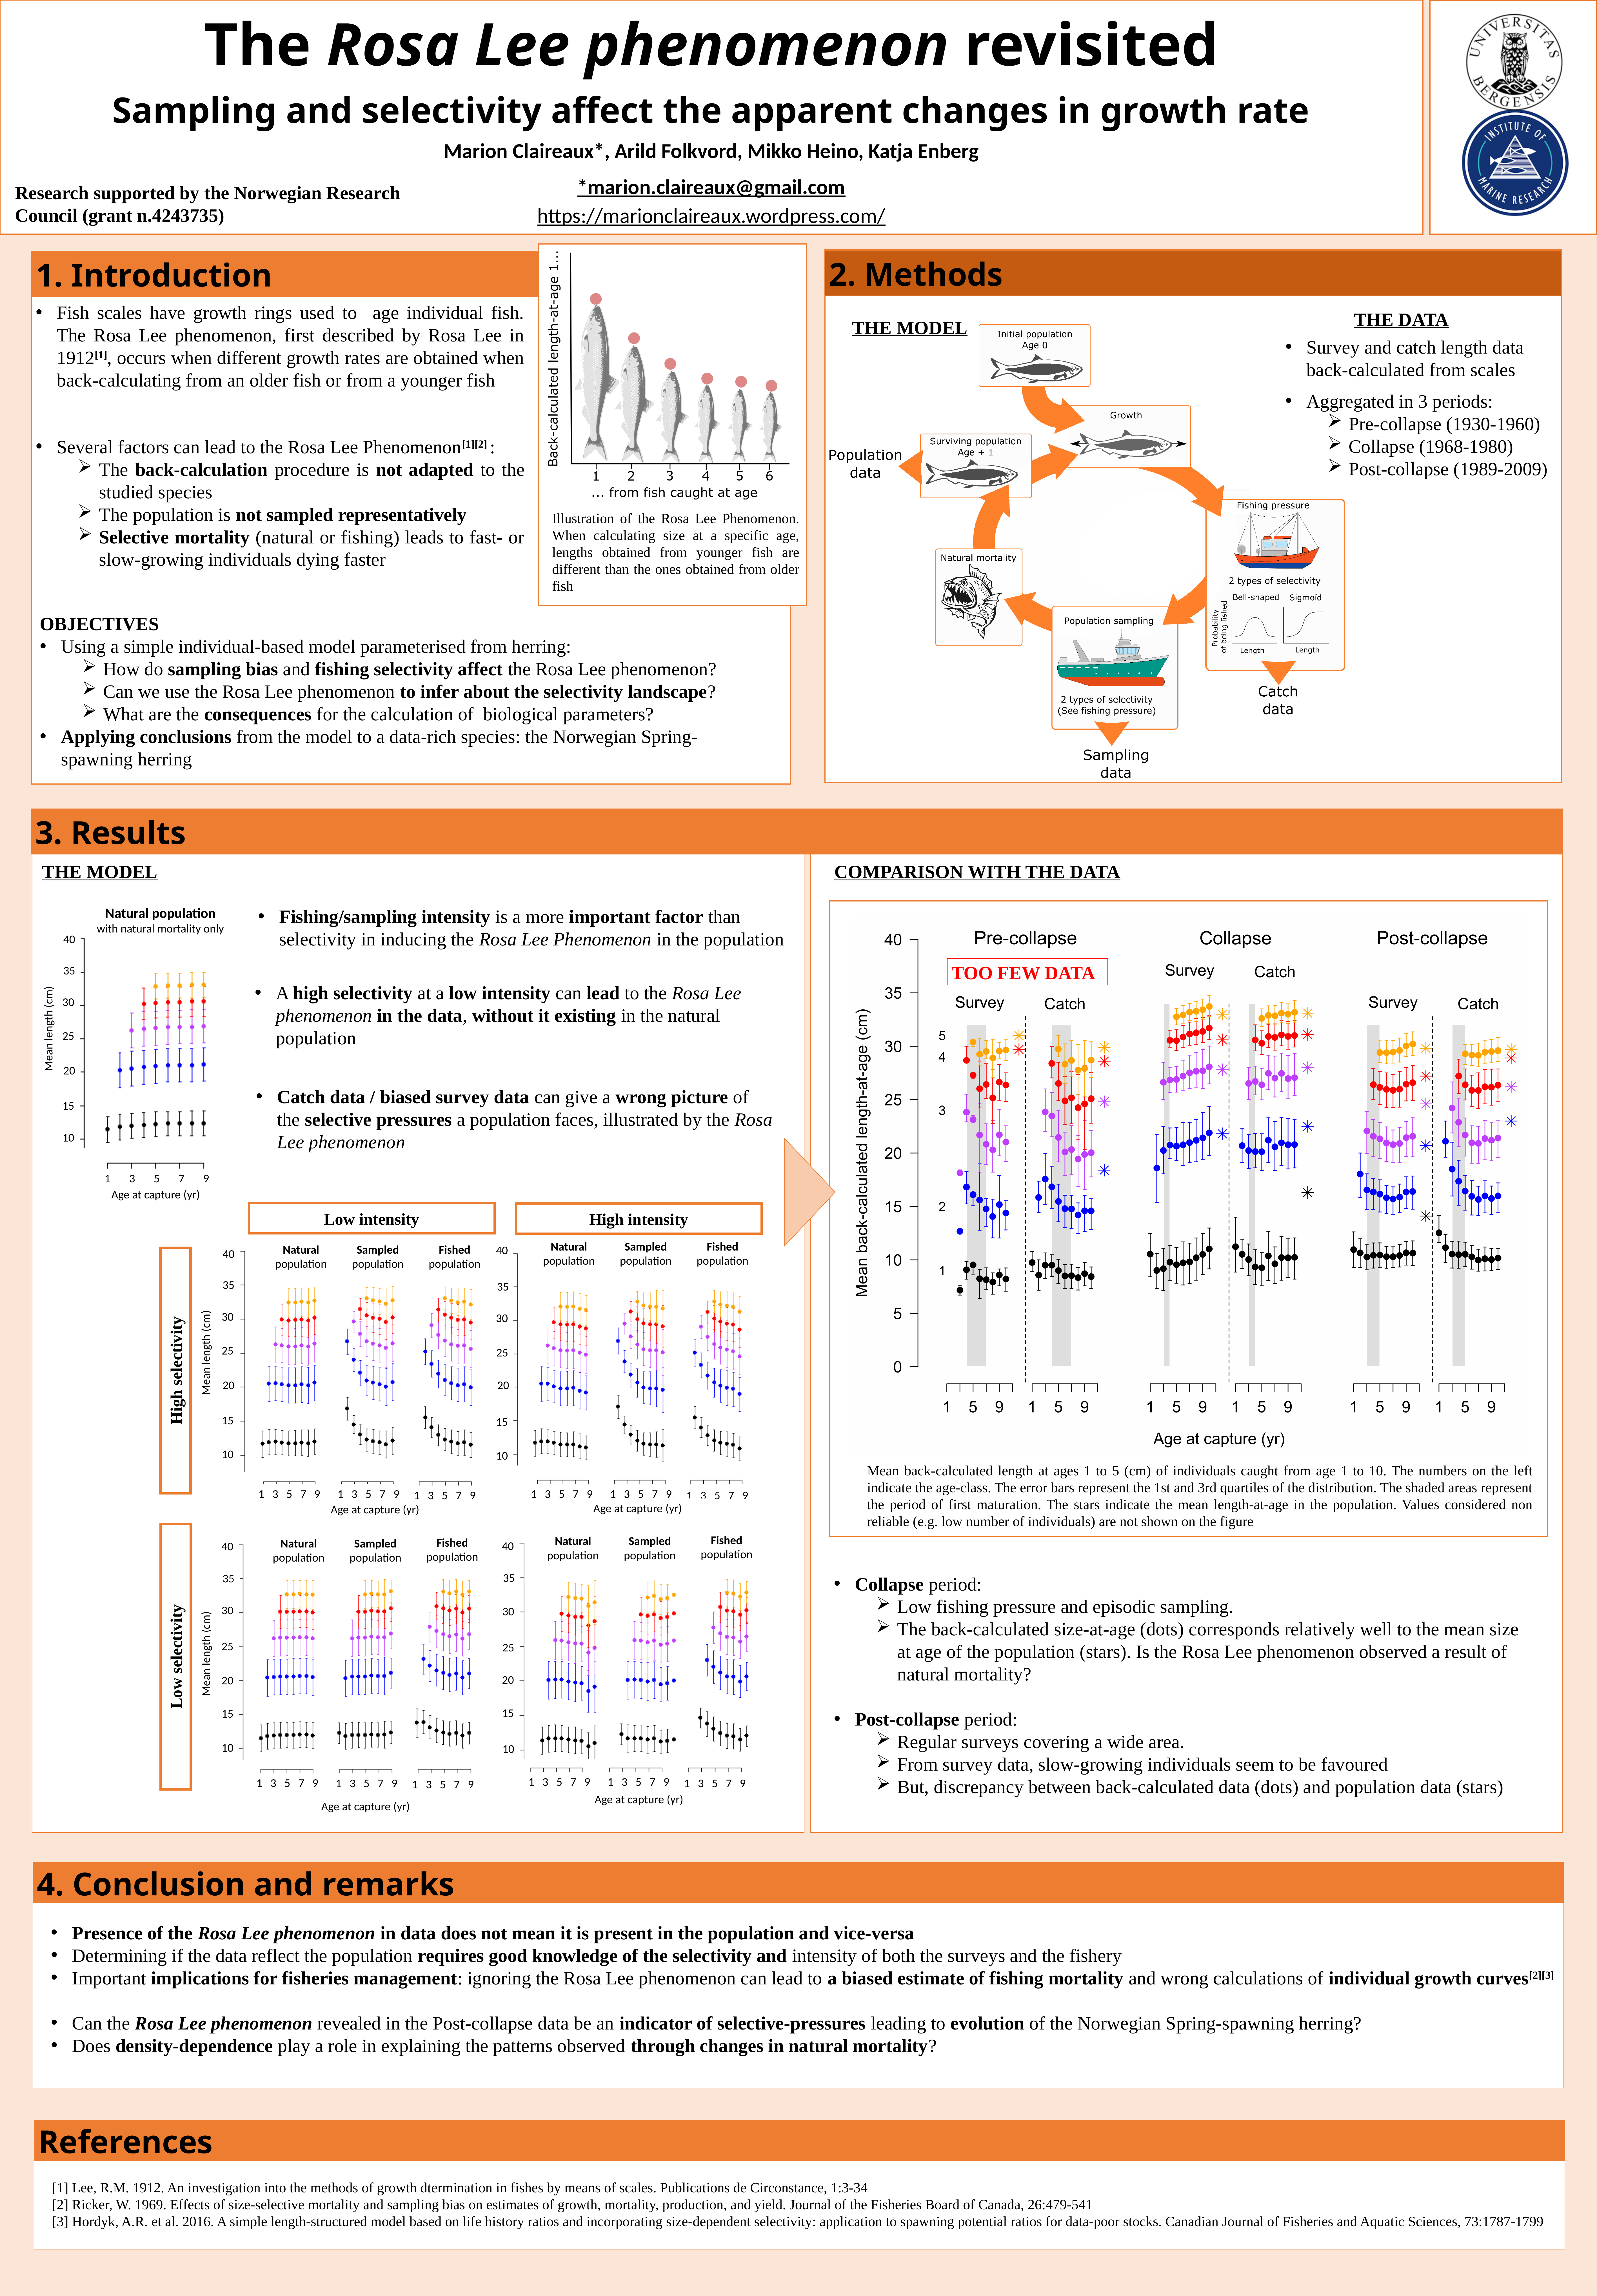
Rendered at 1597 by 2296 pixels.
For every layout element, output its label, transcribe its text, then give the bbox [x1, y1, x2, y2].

text_box [31, 297, 791, 784]
text_box [34, 2161, 1565, 2250]
text_box A high selectivity at a low intensity can lead to the Rosa Lee phenomenon in the data, without it existing in the natural population [250, 978, 775, 1051]
picture [853, 915, 1527, 1455]
text_box 30 25 20 15 10 [32, 854, 804, 1833]
text_box Several factors can lead to the Rosa Lee Phenomenon[1][2] : The back-calculation procedure is not adapted to the studied species The population is not sampled representatively Selective mortality (natural or fishing) leads to fast- or slow-growing individuals dying faster [32, 432, 529, 585]
picture [548, 250, 789, 499]
text_box [33, 1903, 1564, 2088]
picture [1461, 9, 1569, 216]
text_box OBJECTIVES Using a simple individual-based model parameterised from herring: How do sampling bias and fishing selectivity affect the Rosa Lee phenomenon? Can we use the Rosa Lee phenomenon to infer about the selectivity landscape? What are the consequences for the calculation of biological parameters? Applying conclusions from the model to a data-rich species: the Norwegian Spring-spawning herring [35, 609, 754, 784]
text_box [1] Lee, R.M. 1912. An investigation into the methods of growth dtermination in fishes by means of scales. Publications de Circonstance, 1:3-34 [2] Ricker, W. 1969. Effects of size-selective mortality and sampling bias on estimates of growth, mortality, production, and yield. Journal of the Fisheries Board of Canada, 26:479-541 [3] Hordyk, A.R. et al. 2016. A simple length-structured model based on life history ratios and incorporating size-dependent selectivity: application to spawning potential ratios for data-poor stocks. Canadian Journal of Fisheries and Aquatic Sciences, 73:1787-1799 [48, 2176, 1565, 2231]
text_box References [34, 2120, 1565, 2161]
text_box [1429, 0, 1597, 234]
text_box THE DATA [1350, 305, 1487, 332]
text_box Collapse period: Low fishing pressure and episodic sampling. The back-calculated size-at-age (dots) corresponds relatively well to the mean size at age of the population (stars). Is the Rosa Lee phenomenon observed a result of natural mortality? Post-collapse period: Regular surveys covering a wide area. From survey data, slow-growing individuals seem to be favoured But, discrepancy between back-calculated data (dots) and population data (stars) [829, 1569, 1537, 1799]
text_box THE MODEL [38, 857, 175, 884]
text_box Catch data / biased survey data can give a wrong picture of the selective pressures a population faces, illustrated by the Rosa Lee phenomenon [252, 1082, 779, 1154]
text_box 2. Methods [825, 250, 1562, 296]
text_box Survey and catch length data back-calculated from scales [1345, 333, 1548, 382]
text_box Illustration of the Rosa Lee Phenomenon. When calculating size at a specific age, lengths obtained from younger fish are different than the ones obtained from older fish [548, 507, 804, 596]
text_box 4. Conclusion and remarks [33, 1862, 1564, 1903]
text_box [538, 244, 807, 606]
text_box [39, 902, 233, 1206]
text_box 3. Results [31, 809, 1563, 854]
text_box Mean back-calculated length at ages 1 to 5 (cm) of individuals caught from age 1 to 10. The numbers on the left indicate the age-class. The error bars represent the 1st and 3rd quartiles of the distribution. The shaded areas represent the period of first maturation. The stars indicate the mean length-at-age in the population. Values considered non reliable (e.g. low number of individuals) are not shown on the figure [863, 1459, 1537, 1531]
text_box Presence of the Rosa Lee phenomenon in data does not mean it is present in the population and vice-versa Determining if the data reflect the population requires good knowledge of the selectivity and intensity of both the surveys and the fishery Important implications for fisheries management: ignoring the Rosa Lee phenomenon can lead to a biased estimate of fishing mortality and wrong calculations of individual growth curves[2][3] Can the Rosa Lee phenomenon revealed in the Post-collapse data be an indicator of selective-pressures leading to evolution of the Norwegian Spring-spawning herring? Does density-dependence play a role in explaining the patterns observed through changes in natural mortality? [47, 1918, 1564, 2058]
text_box [810, 854, 1563, 1833]
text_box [160, 1203, 765, 1818]
text_box [825, 296, 1562, 783]
text_box The Rosa Lee phenomenon revisited Sampling and selectivity affect the apparent changes in growth rate Marion Claireaux*, Arild Folkvord, Mikko Heino, Katja Enberg *marion.claireaux@gmail.com https://marionclaireaux.wordpress.com/ [0, 0, 1423, 234]
text_box Aggregated in 3 periods: Pre-collapse (1930-1960) Collapse (1968-1980) Post-collapse (1989-2009) [1345, 387, 1597, 481]
text_box [829, 901, 1548, 1537]
text_box THE MODEL [848, 313, 986, 324]
text_box Fishing/sampling intensity is a more important factor than selectivity in inducing the Rosa Lee Phenomenon in the population [254, 902, 801, 952]
text_box COMPARISON WITH THE DATA [830, 857, 1153, 884]
text_box Fish scales have growth rings used to age individual fish. The Rosa Lee phenomenon, first described by Rosa Lee in 1912[1], occurs when different growth rates are obtained when back-calculating from an older fish or from a younger fish [32, 298, 529, 405]
text_box Research supported by the Norwegian Research Council (grant n.4243735) [11, 178, 455, 241]
text_box 1. Introduction [31, 251, 538, 297]
text_box [784, 1138, 836, 1247]
picture [829, 324, 1345, 778]
